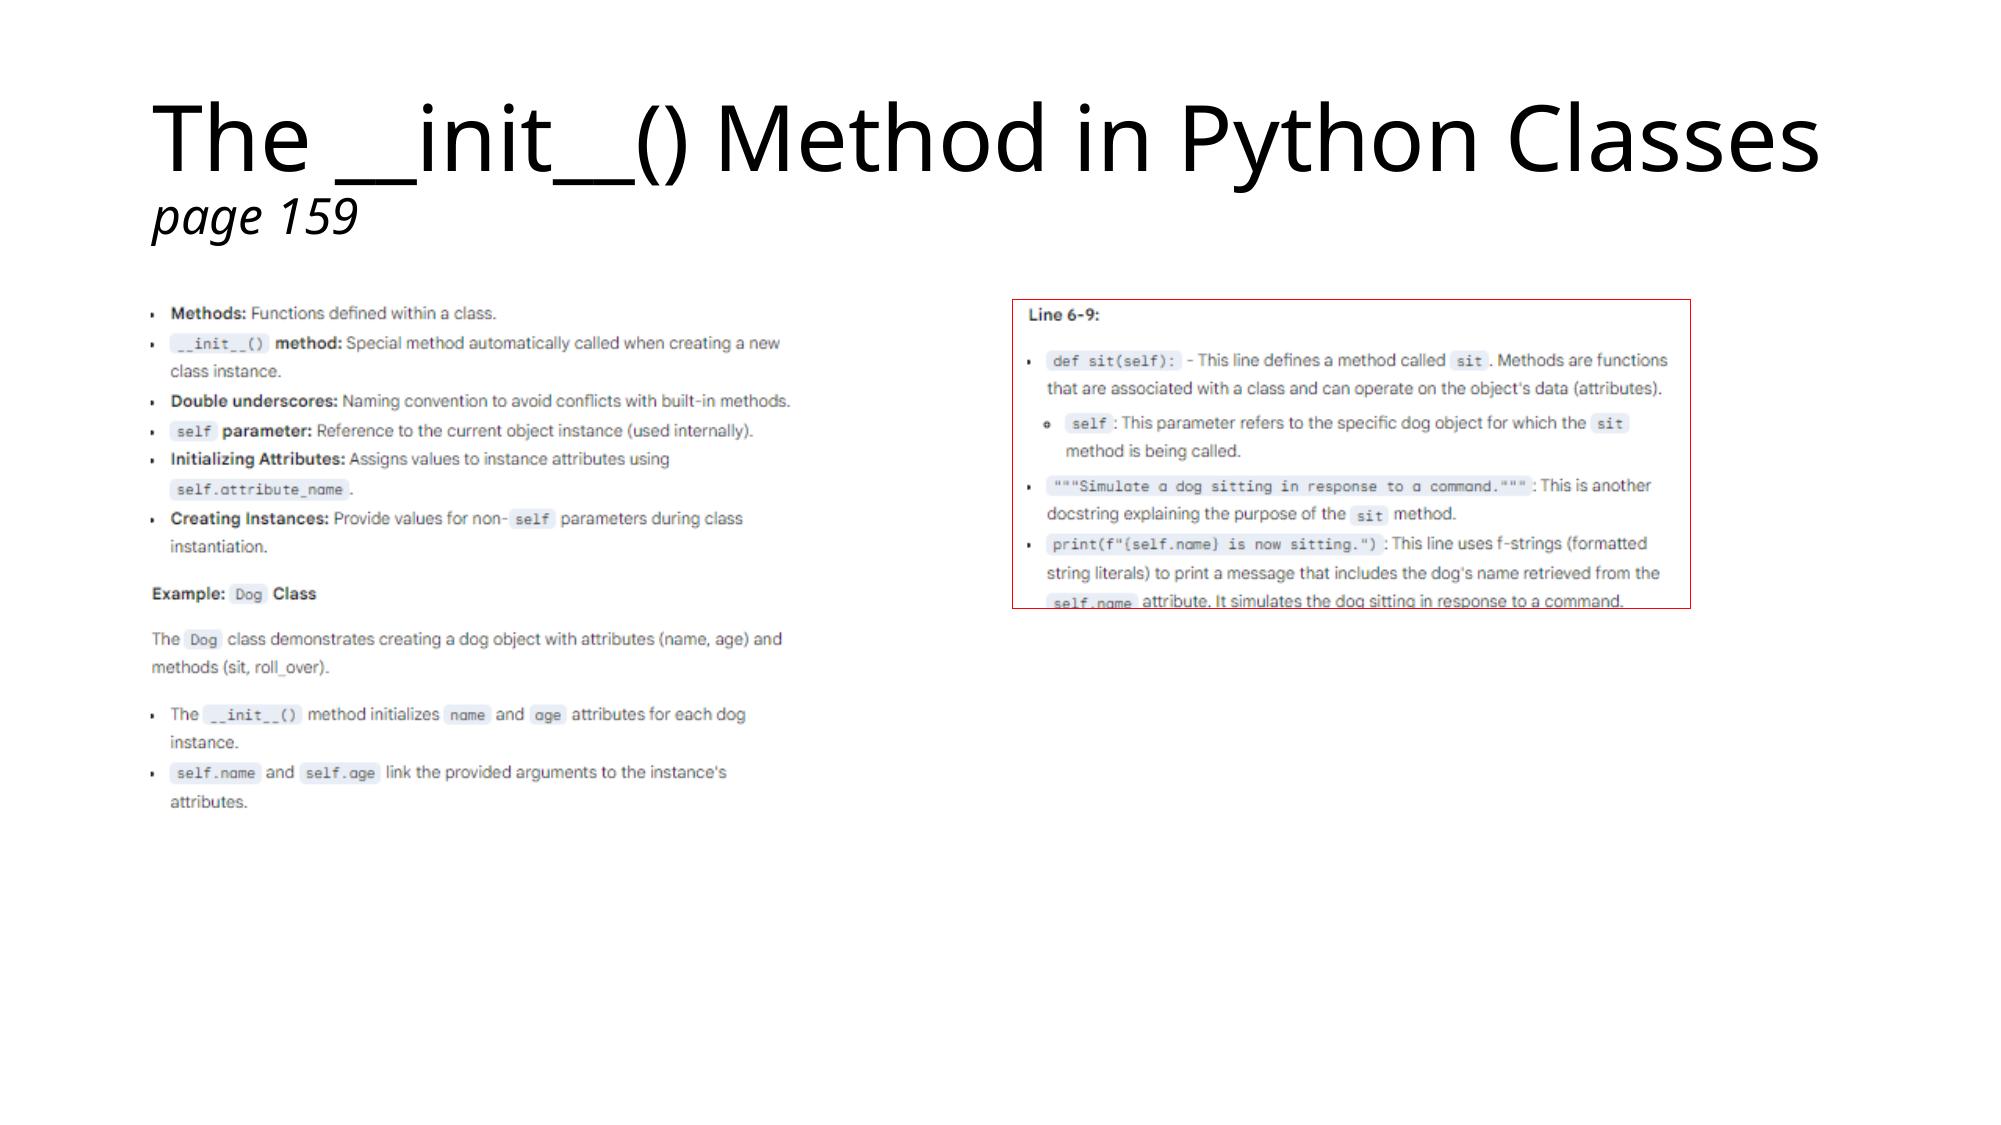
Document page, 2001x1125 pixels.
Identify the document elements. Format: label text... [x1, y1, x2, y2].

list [137, 299, 819, 819]
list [1012, 299, 1691, 609]
title The __init__() Method in Python Classes page 159 [137, 59, 1863, 278]
